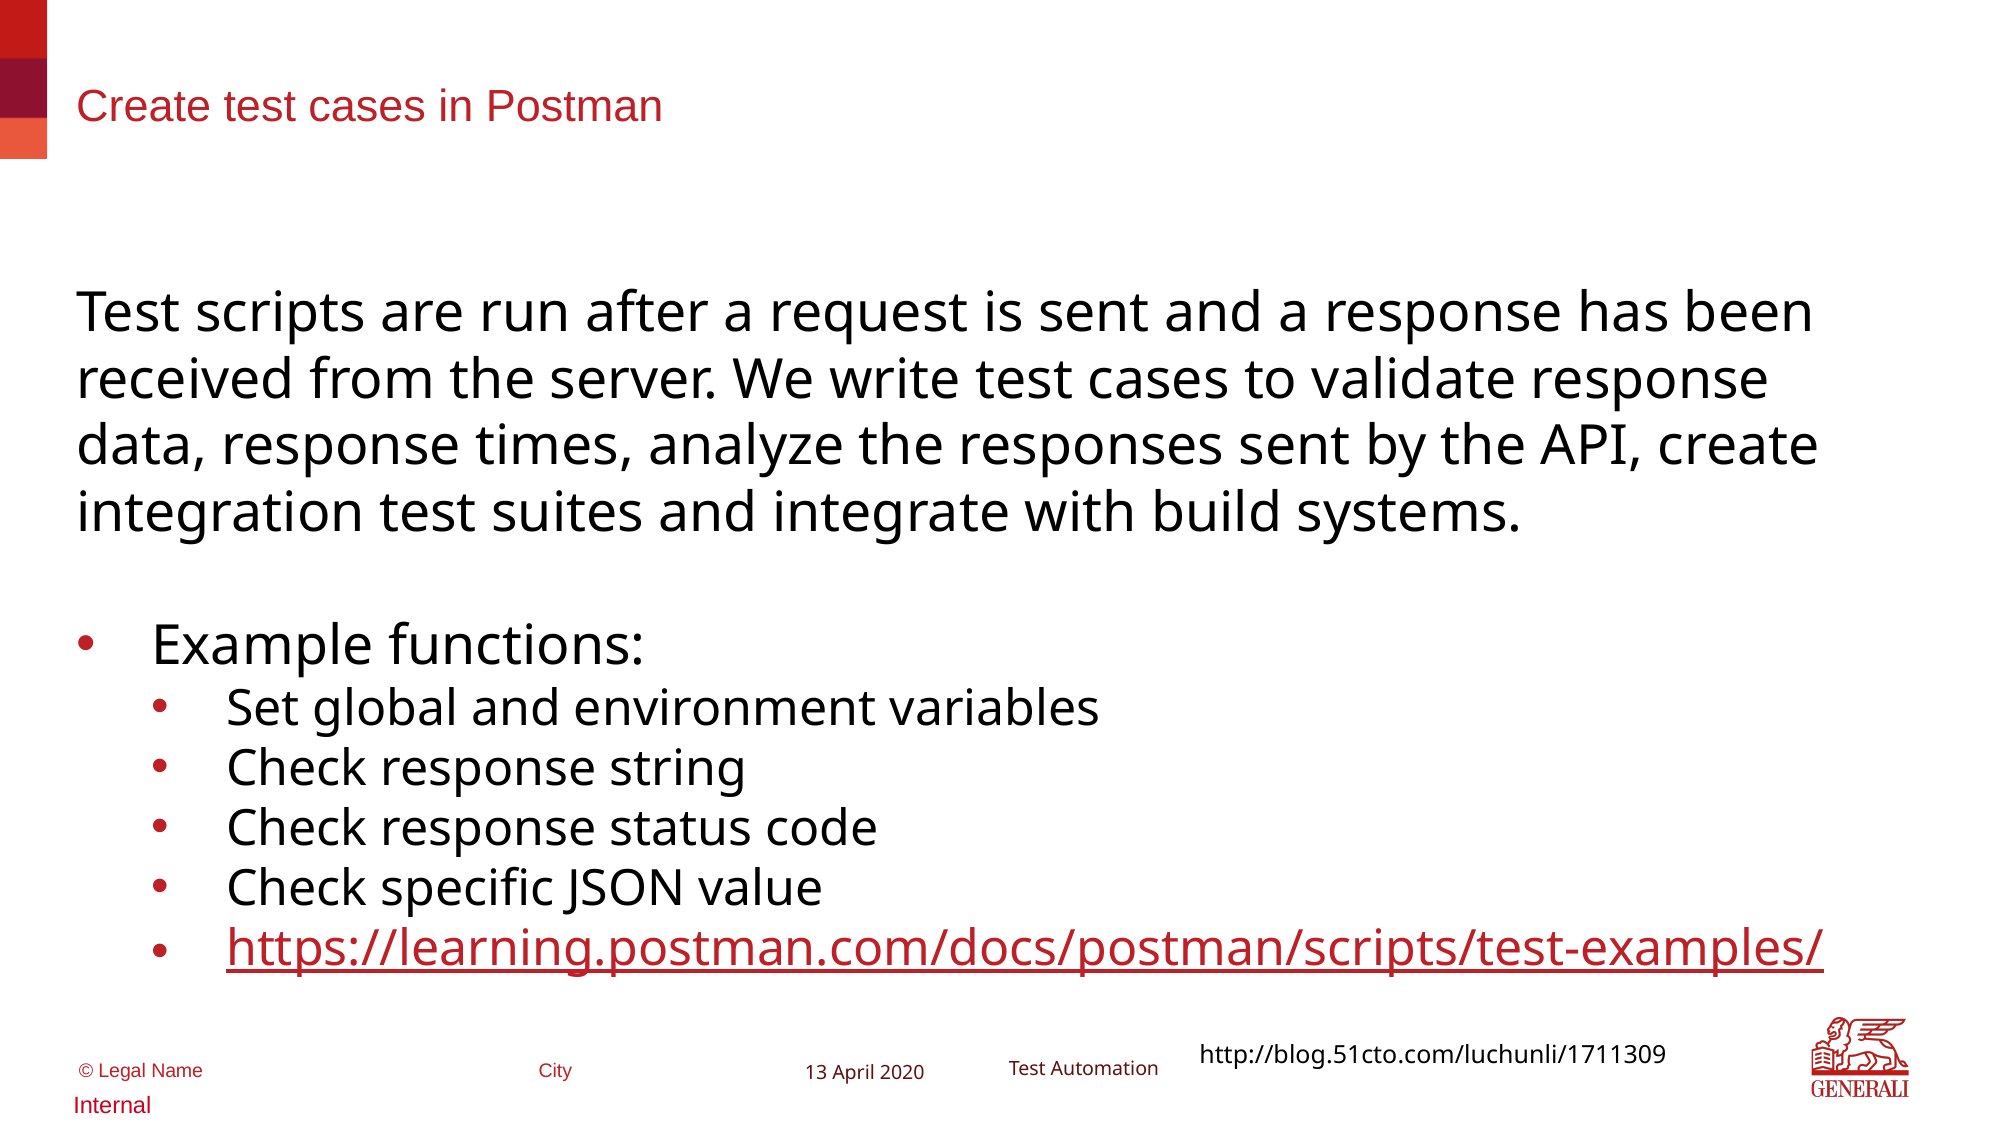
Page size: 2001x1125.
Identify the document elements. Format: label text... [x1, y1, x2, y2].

title Create test cases in Postman [75, 76, 1911, 179]
footer Test Automation [1009, 1059, 1643, 1079]
text_box http://blog.51cto.com/luchunli/1711309 [316, 1004, 1684, 1102]
list Test scripts are run after a request is sent and a response has been received from the server. We write test cases to validate response data, response times, analyze the responses sent by the API, create integration test suites and integrate with build systems. Example functions: Set global and environment variables Check response string Check response status code Check specific JSON value https://learning.postman.com/docs/postman/scripts/test-examples/ [76, 276, 1912, 995]
